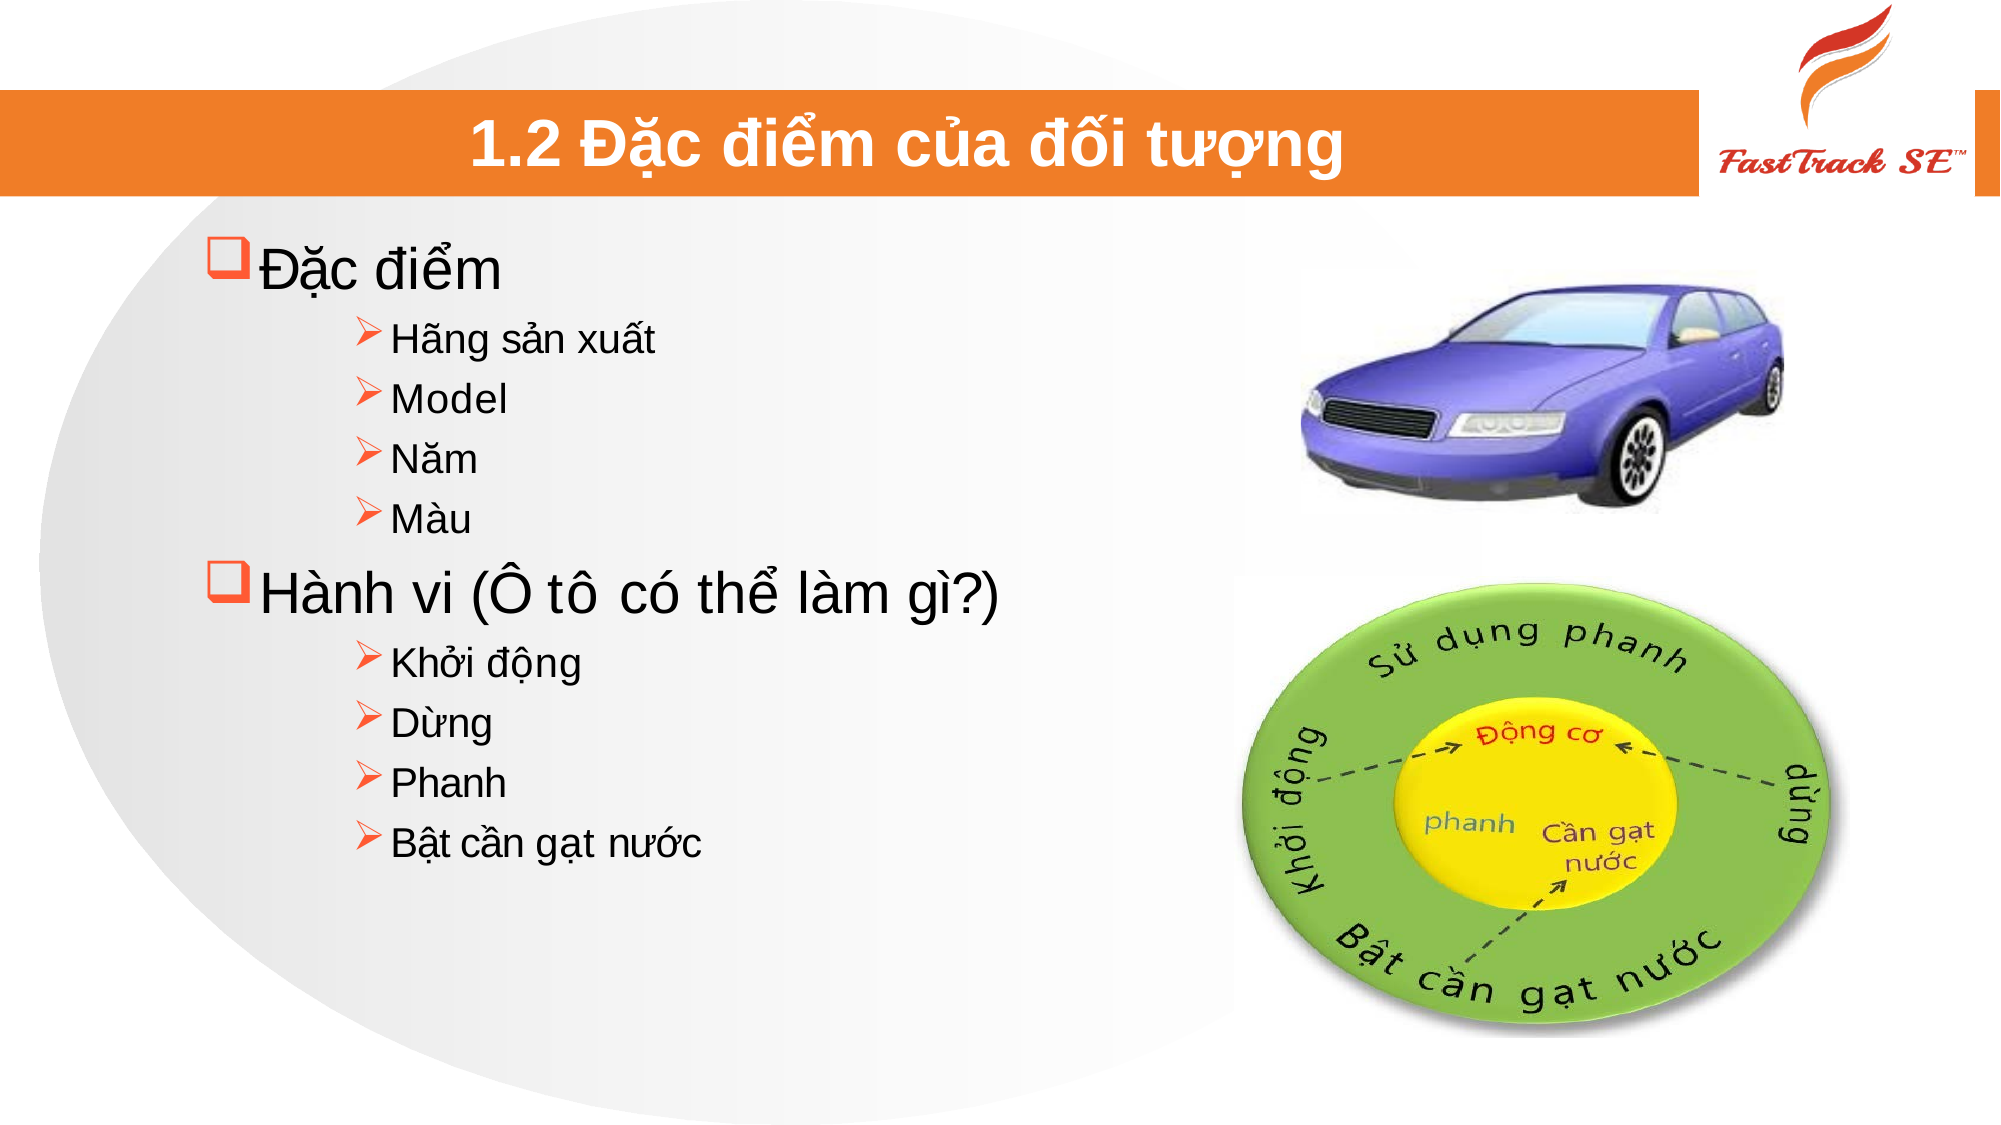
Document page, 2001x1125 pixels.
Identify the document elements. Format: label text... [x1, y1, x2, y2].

text_box [1435, 31, 1560, 99]
title 1.2 Đặc điểm của đối tượng [249, 99, 1567, 180]
picture [1700, 0, 1975, 192]
text_box [1233, 576, 1850, 1038]
text_box [1300, 269, 1785, 514]
text_box [1748, 31, 1873, 161]
text_box Đặc điểm Hãng sản xuất Model Năm Màu Hành vi (Ô tô có thể làm gì?) Khởi động Dừng Phanh Bật cần gạt nước [200, 214, 1263, 866]
